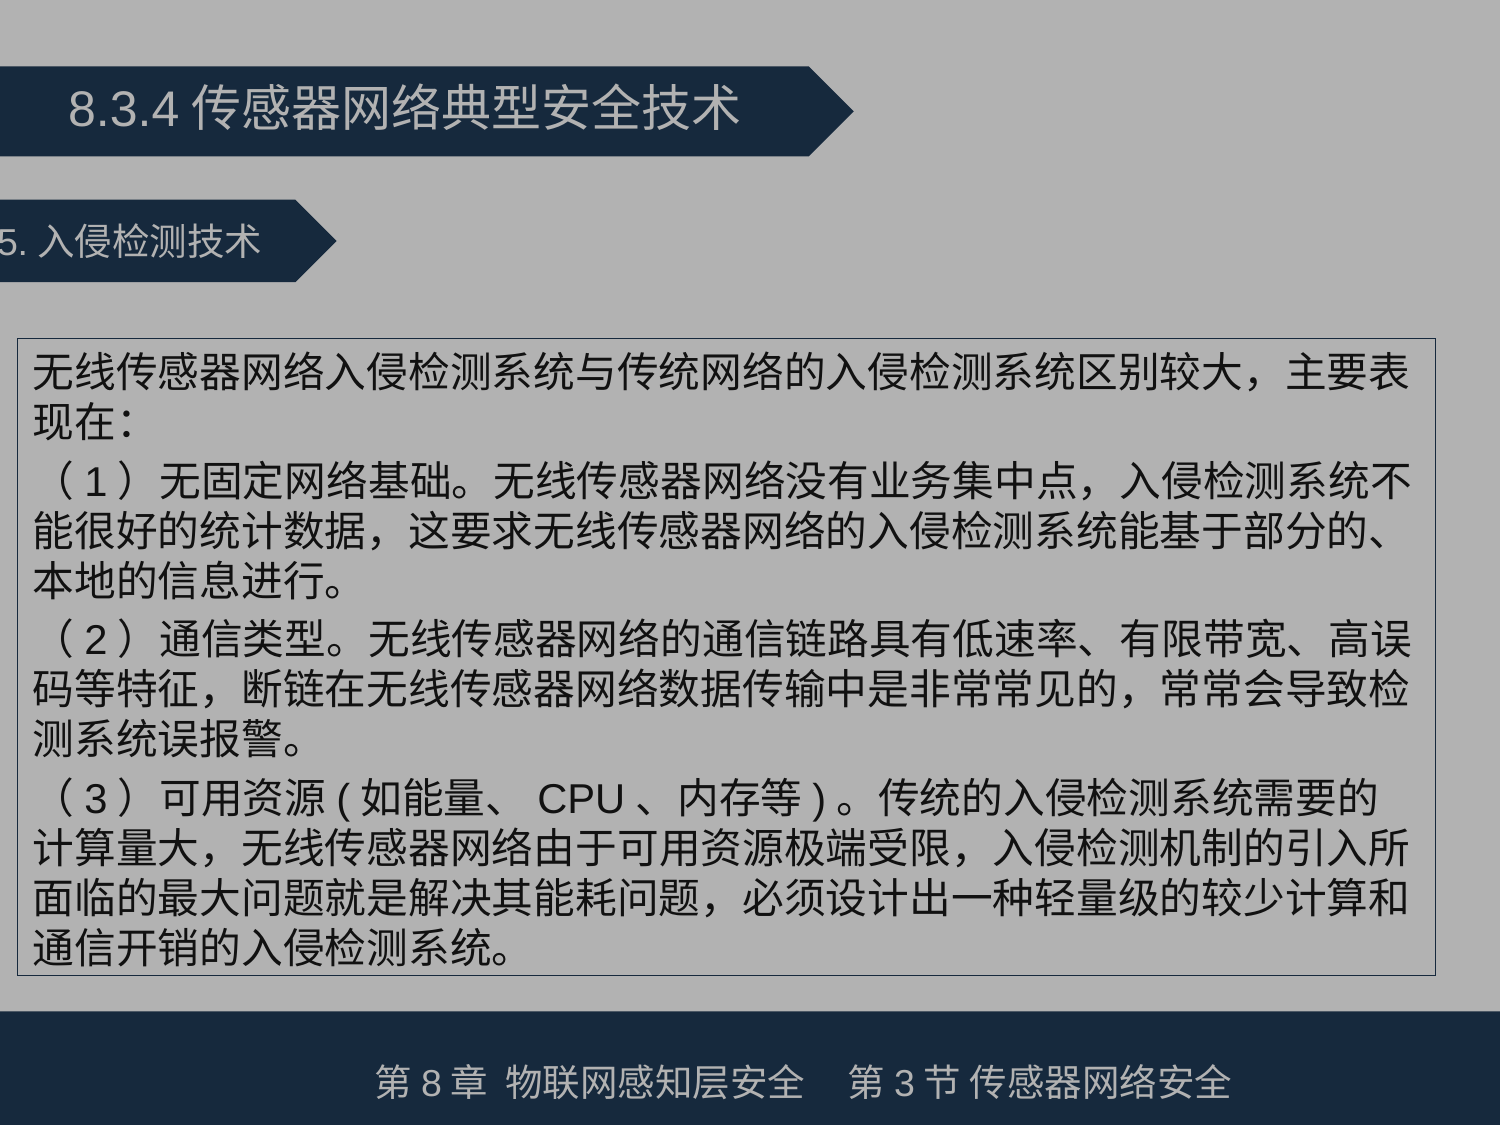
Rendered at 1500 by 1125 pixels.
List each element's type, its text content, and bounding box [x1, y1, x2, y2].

text_box [432, 532, 613, 592]
text_box 5.入侵检测技术 [0, 197, 339, 285]
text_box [0, 66, 854, 157]
text_box 第8章 物联网感知层安全 第3节 传感器网络安全 [359, 1051, 1248, 1112]
text_box 无线传感器网络入侵检测系统与传统网络的入侵检测系统区别较大，主要表现在： （1）无固定网络基础。无线传感器网络没有业务集中点，入侵检测系统不能很好的统计数据，这要求无线传感器网络的入侵检测系统能基于部分的、本地的信息进行。 （2）通信类型。无线传感器网络的通信链路具有低速率、有限带宽、高误码等特征，断链在无线传感器网络数据传输中是非常常见的，常常会导致检测系统误报警。 （3）可用资源(如能量、CPU、内存等)。传统的入侵检测系统需要的计算量大，无线传感器网络由于可用资源极端受限，入侵检测机制的引入所面临的最大问题就是解决其能耗问题，必须设计出一种轻量级的较少计算和通信开销的入侵检测系统。 [17, 338, 1436, 976]
